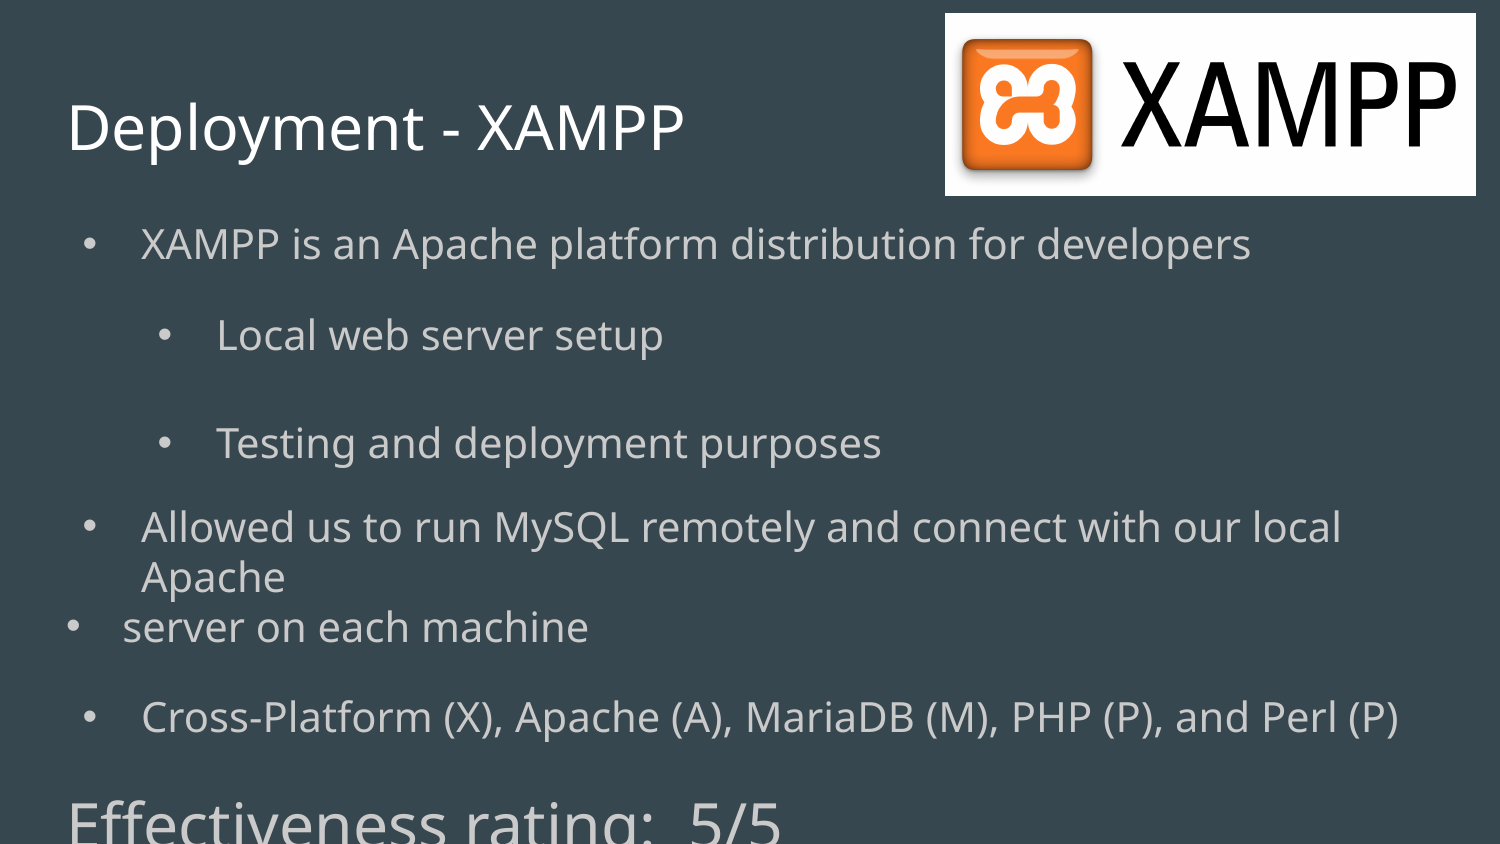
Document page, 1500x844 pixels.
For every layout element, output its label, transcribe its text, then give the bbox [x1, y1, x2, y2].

picture [944, 13, 1477, 196]
list XAMPP is an Apache platform distribution for developers Local web server setup Testing and deployment purposes Allowed us to run MySQL remotely and connect with our local Apache server on each machine Cross-Platform (X), Apache (A), MariaDB (M), PHP (P), and Perl (P) Effectiveness rating: 5/5 [51, 195, 1449, 823]
title Deployment - XAMPP [51, 72, 939, 167]
